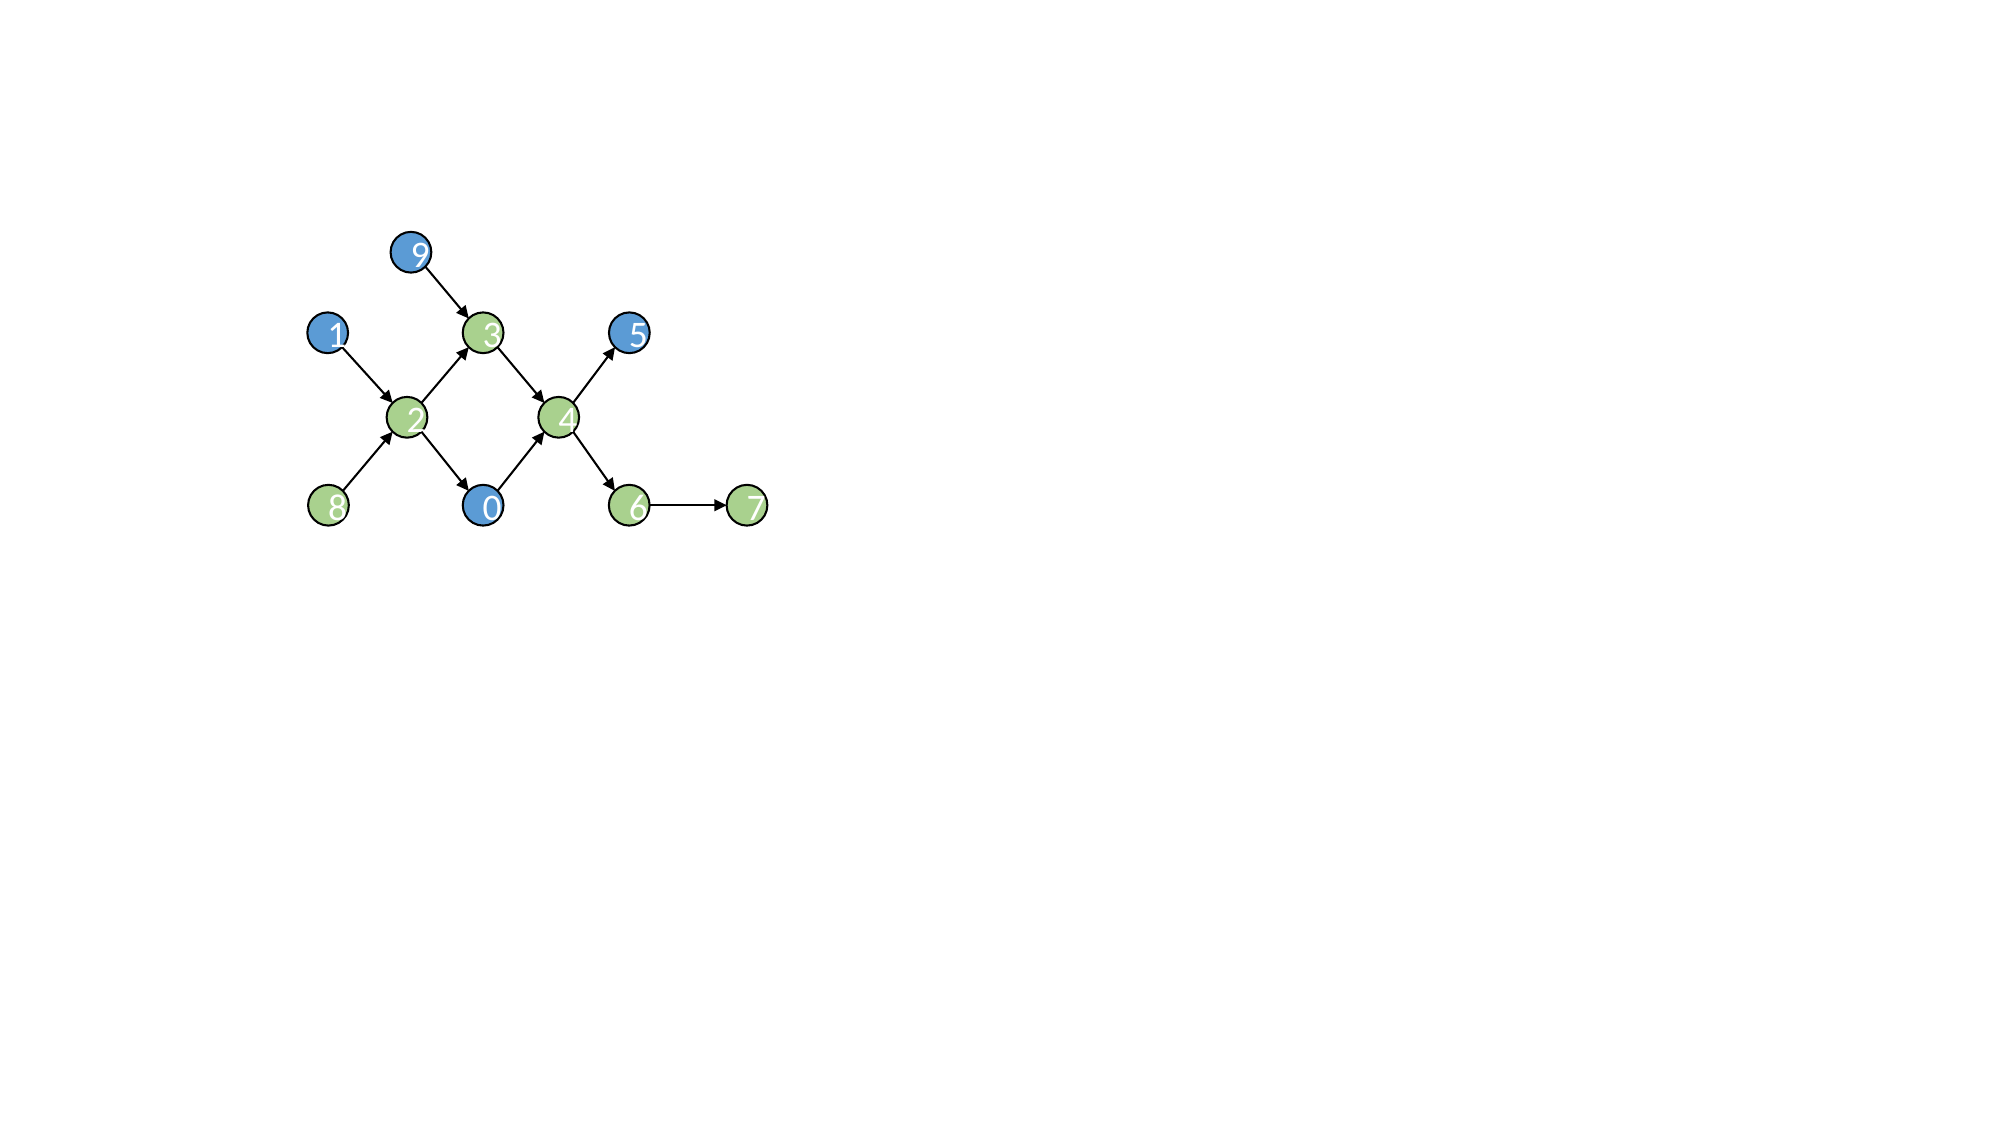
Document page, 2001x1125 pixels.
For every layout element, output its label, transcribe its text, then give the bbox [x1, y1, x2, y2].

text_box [342, 431, 393, 491]
text_box 1 [306, 311, 350, 355]
text_box 0 [461, 483, 505, 527]
text_box 3 [461, 311, 505, 355]
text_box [421, 347, 469, 403]
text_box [497, 347, 545, 403]
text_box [425, 266, 469, 319]
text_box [573, 431, 615, 491]
text_box 4 [537, 395, 581, 439]
text_box 2 [385, 395, 429, 439]
text_box 5 [607, 311, 651, 355]
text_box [497, 431, 545, 491]
text_box 9 [389, 230, 433, 274]
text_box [342, 347, 393, 403]
text_box 6 [607, 483, 651, 527]
text_box 7 [725, 483, 769, 527]
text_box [421, 431, 469, 491]
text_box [573, 347, 615, 403]
text_box 8 [307, 483, 350, 527]
